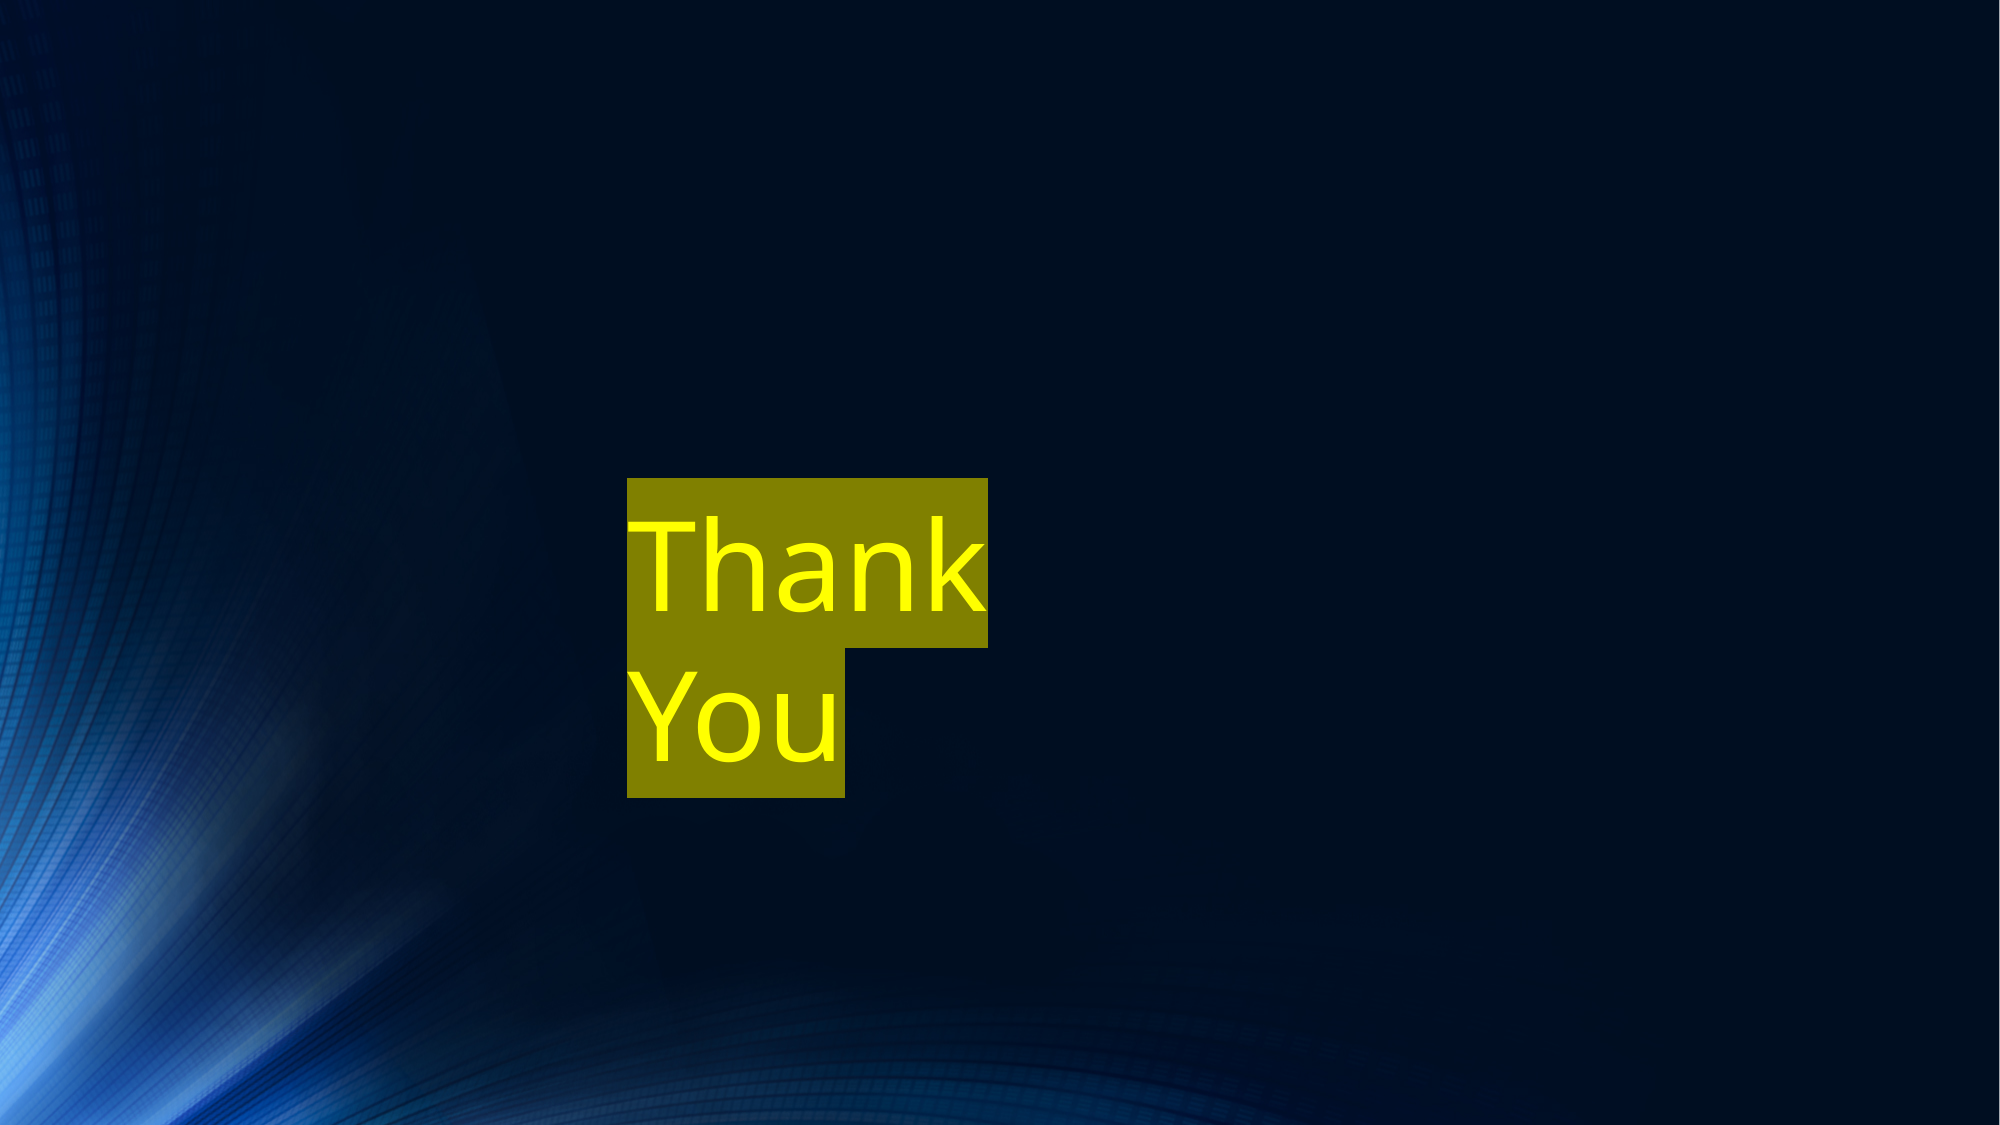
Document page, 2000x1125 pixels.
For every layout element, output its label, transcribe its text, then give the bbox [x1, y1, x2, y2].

picture [0, 0, 2000, 1125]
text_box Thank You [612, 479, 1188, 794]
